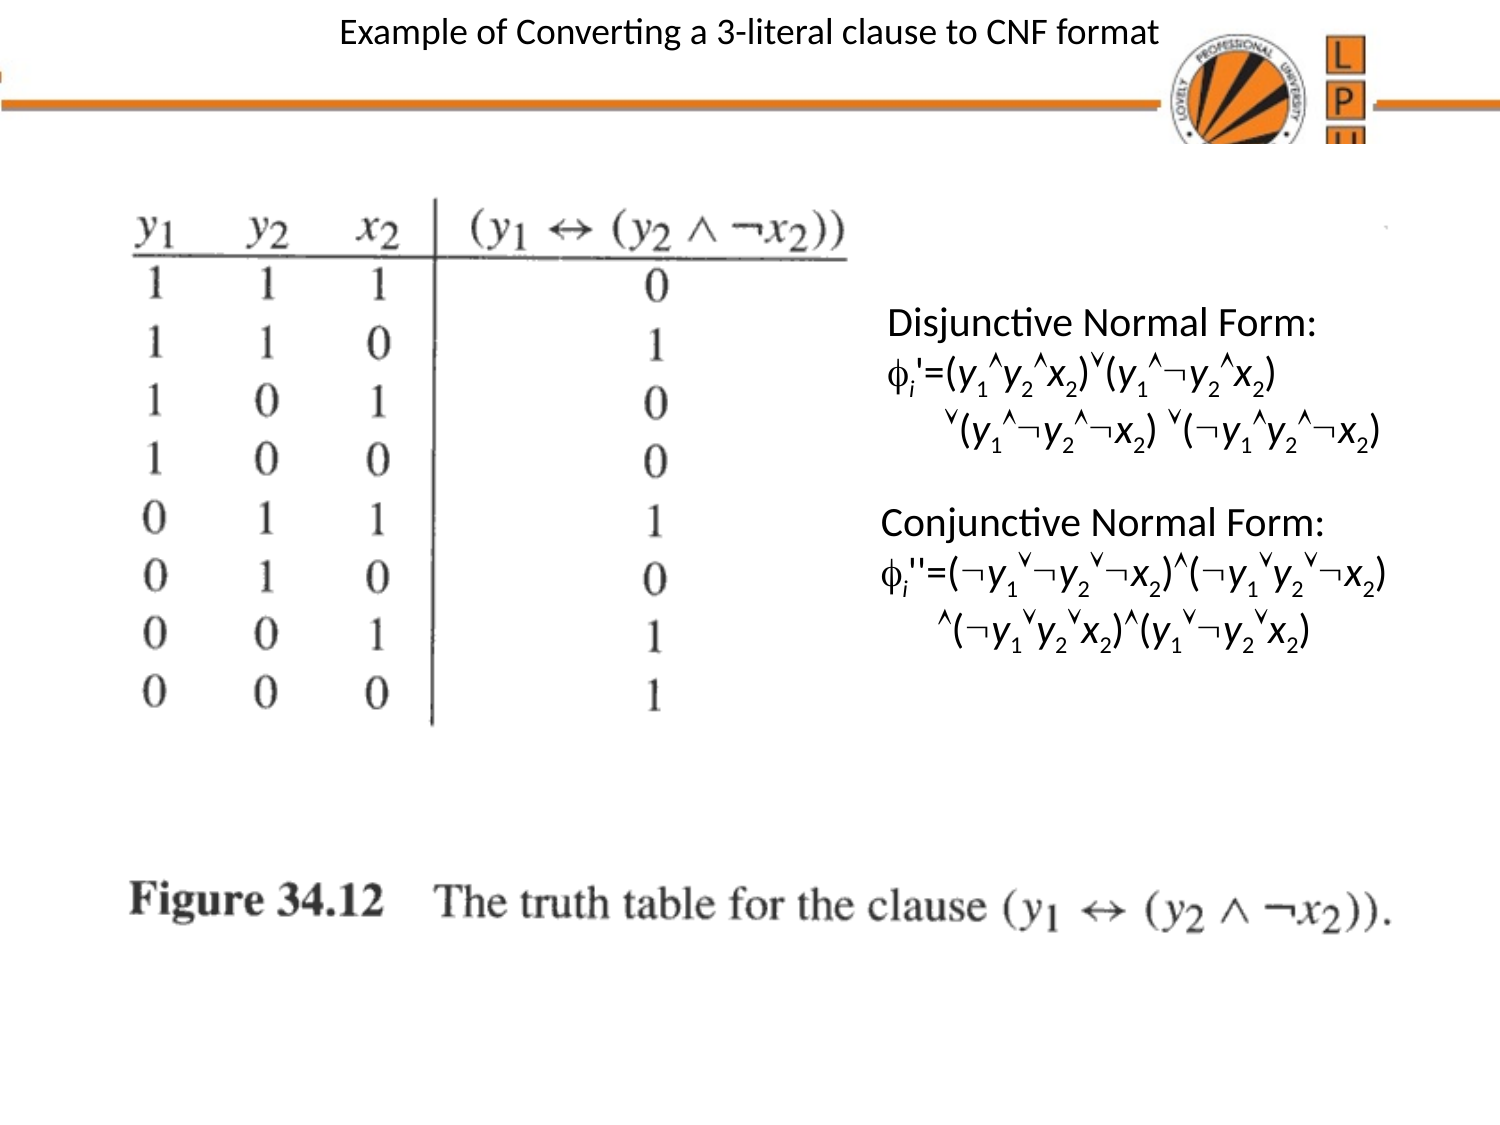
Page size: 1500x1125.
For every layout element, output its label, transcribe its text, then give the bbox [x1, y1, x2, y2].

text_box Example of Converting a 3-literal clause to CNF format [0, 0, 1500, 60]
picture [0, 60, 1500, 1125]
